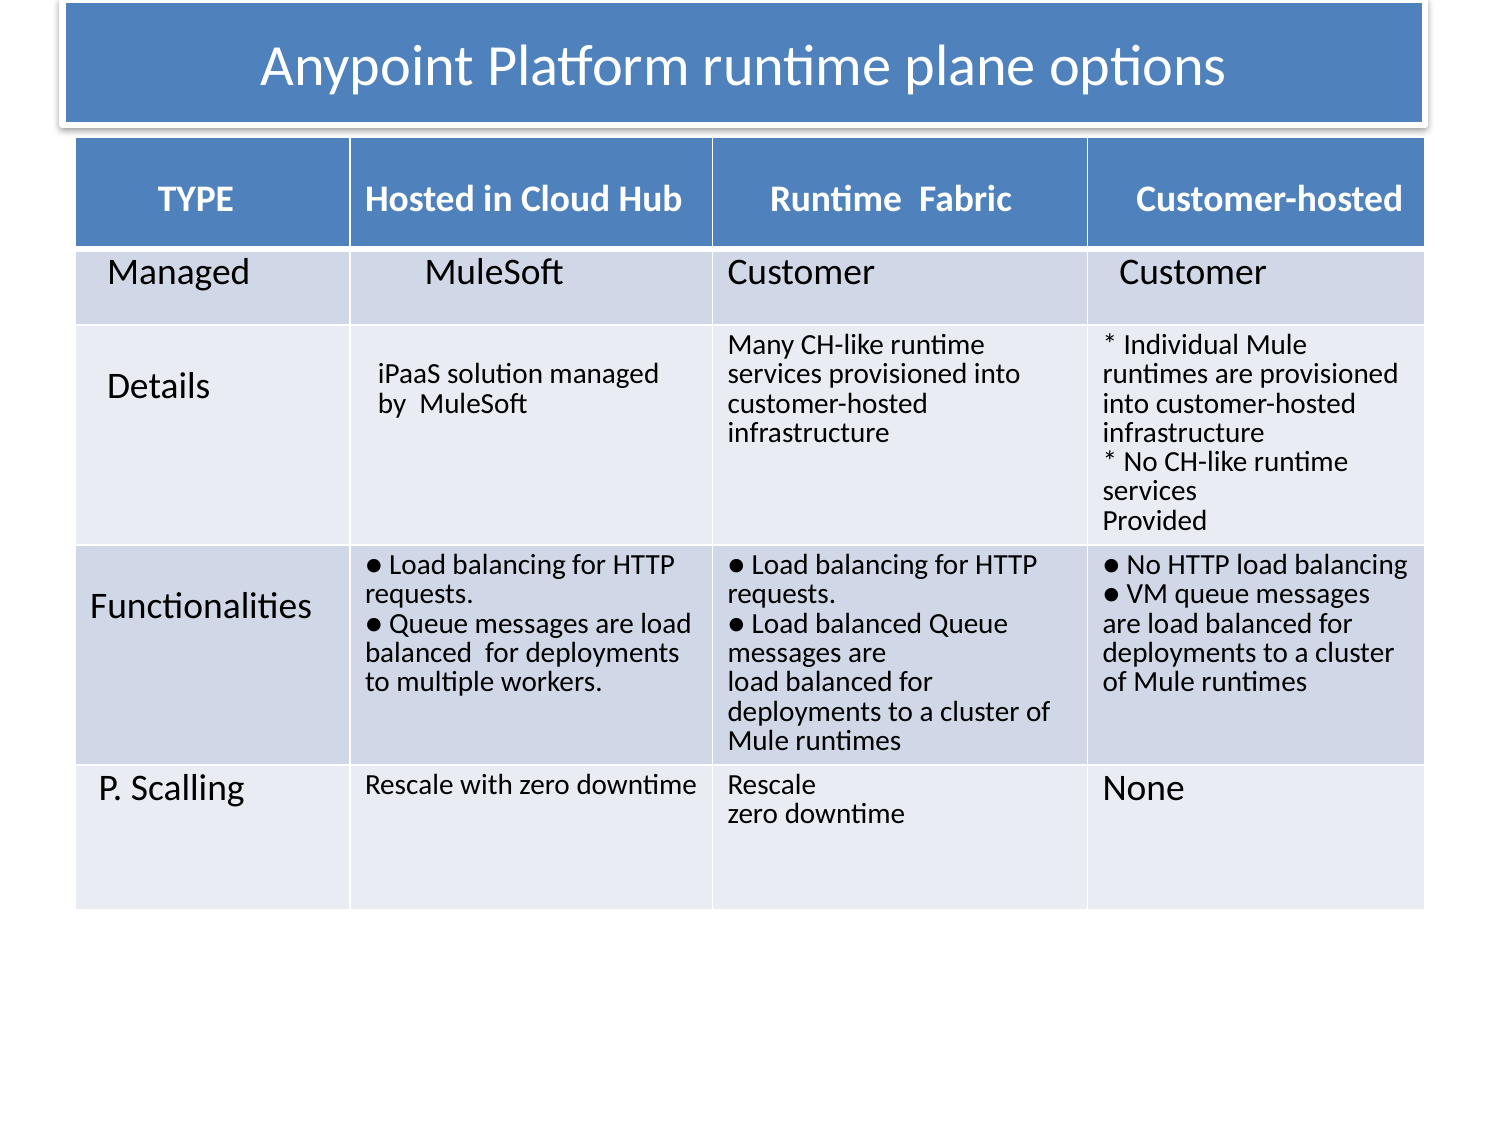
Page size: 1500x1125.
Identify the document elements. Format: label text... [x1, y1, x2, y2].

table_cell Functionalities [76, 546, 349, 764]
table_header TYPE [76, 138, 349, 246]
table_cell Details [76, 326, 349, 544]
table_cell MuleSoft [351, 252, 712, 324]
table_cell Customer [1088, 252, 1424, 324]
table_header Customer-hosted [1088, 138, 1424, 246]
table_cell Rescale zero downtime [713, 766, 1087, 909]
table_cell iPaaS solution managed by MuleSoft [351, 326, 712, 544]
table_cell ● No HTTP load balancing ● VM queue messages are load balanced for deployments to a cluster of Mule runtimes [1088, 546, 1424, 764]
table_cell Rescale with zero downtime [351, 766, 712, 909]
table_cell None [1088, 766, 1424, 909]
table_cell * Individual Mule runtimes are provisioned into customer-hosted infrastructure * No CH-like runtime services Provided [1088, 326, 1424, 544]
table_cell P. Scalling [76, 766, 349, 909]
table_cell ● Load balancing for HTTP requests. ● Load balanced Queue messages are load balanced for deployments to a cluster of Mule runtimes [713, 546, 1087, 764]
table_cell Customer [713, 252, 1087, 324]
table_header Runtime Fabric [713, 138, 1087, 246]
table_cell Managed [76, 252, 349, 324]
title Anypoint Platform runtime plane options [59, 0, 1428, 128]
table_header Hosted in Cloud Hub [351, 138, 712, 246]
table_cell ● Load balancing for HTTP requests. ● Queue messages are load balanced for deployments to multiple workers. [351, 546, 712, 764]
table_cell Many CH-like runtime services provisioned into customer-hosted infrastructure [713, 326, 1087, 544]
